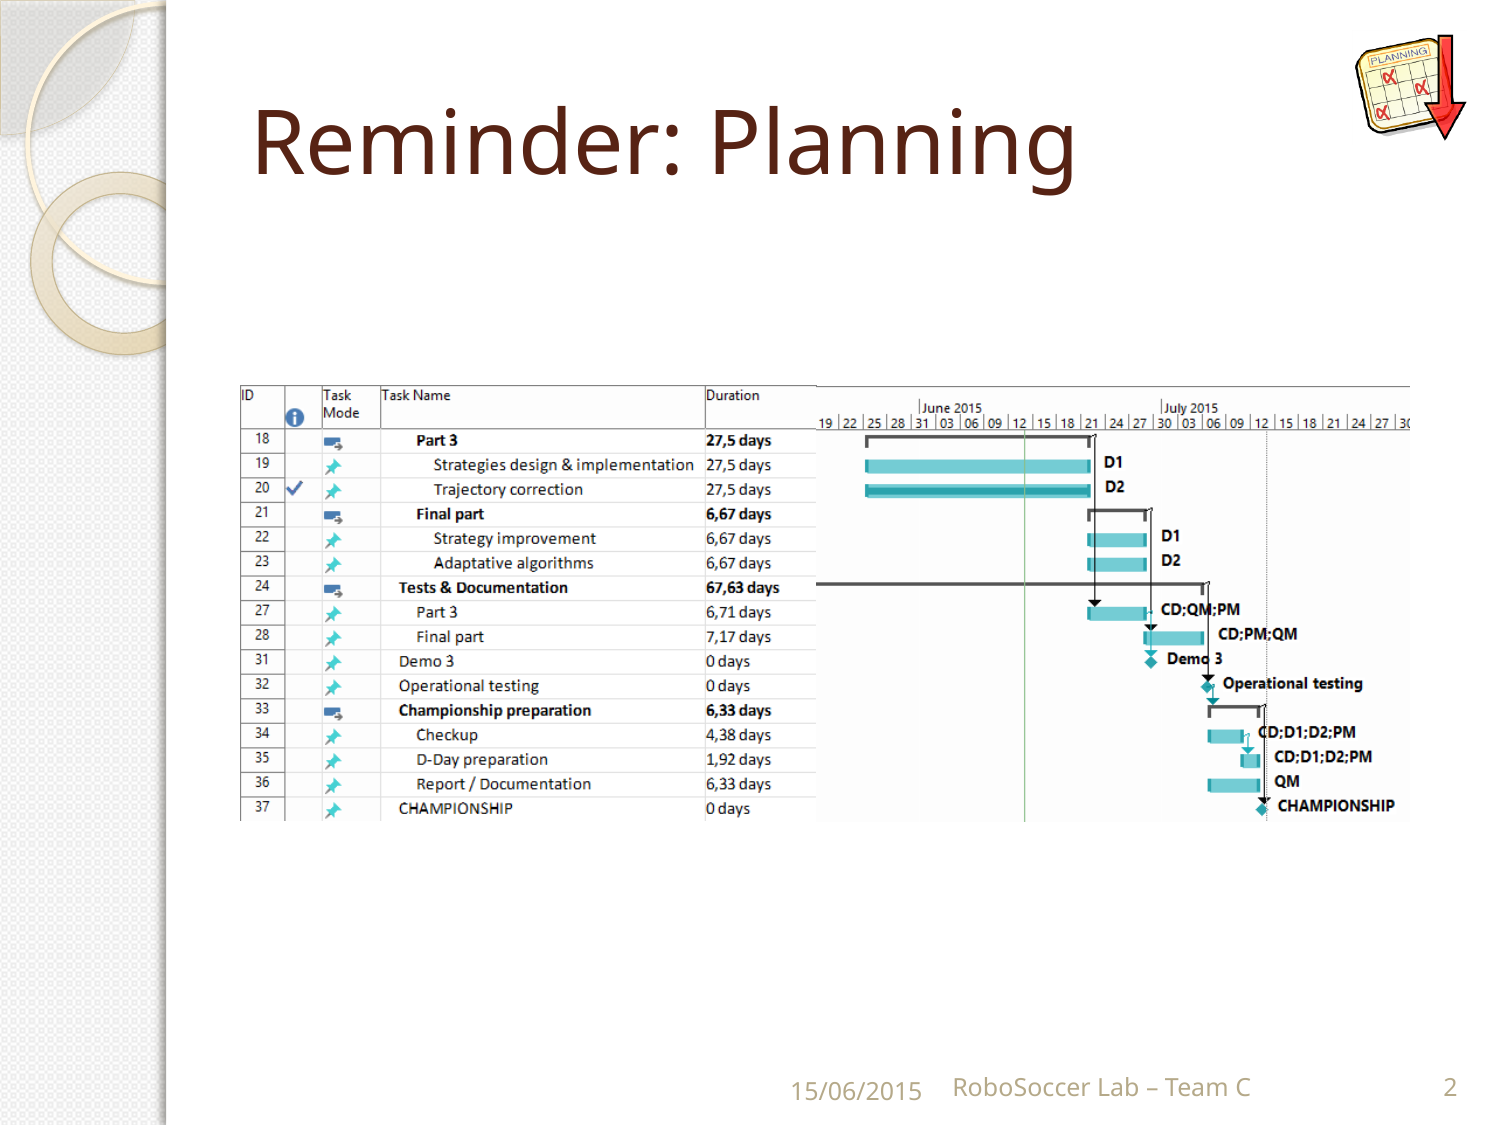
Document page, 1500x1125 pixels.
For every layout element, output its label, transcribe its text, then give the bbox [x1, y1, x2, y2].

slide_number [587, 1034, 937, 1113]
title Reminder: Planning [235, 45, 1466, 233]
footer RoboSoccer Lab – Team C [937, 1034, 1413, 1113]
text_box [240, 385, 1410, 823]
slide_number 2 [1413, 1034, 1488, 1113]
picture [1352, 30, 1467, 146]
